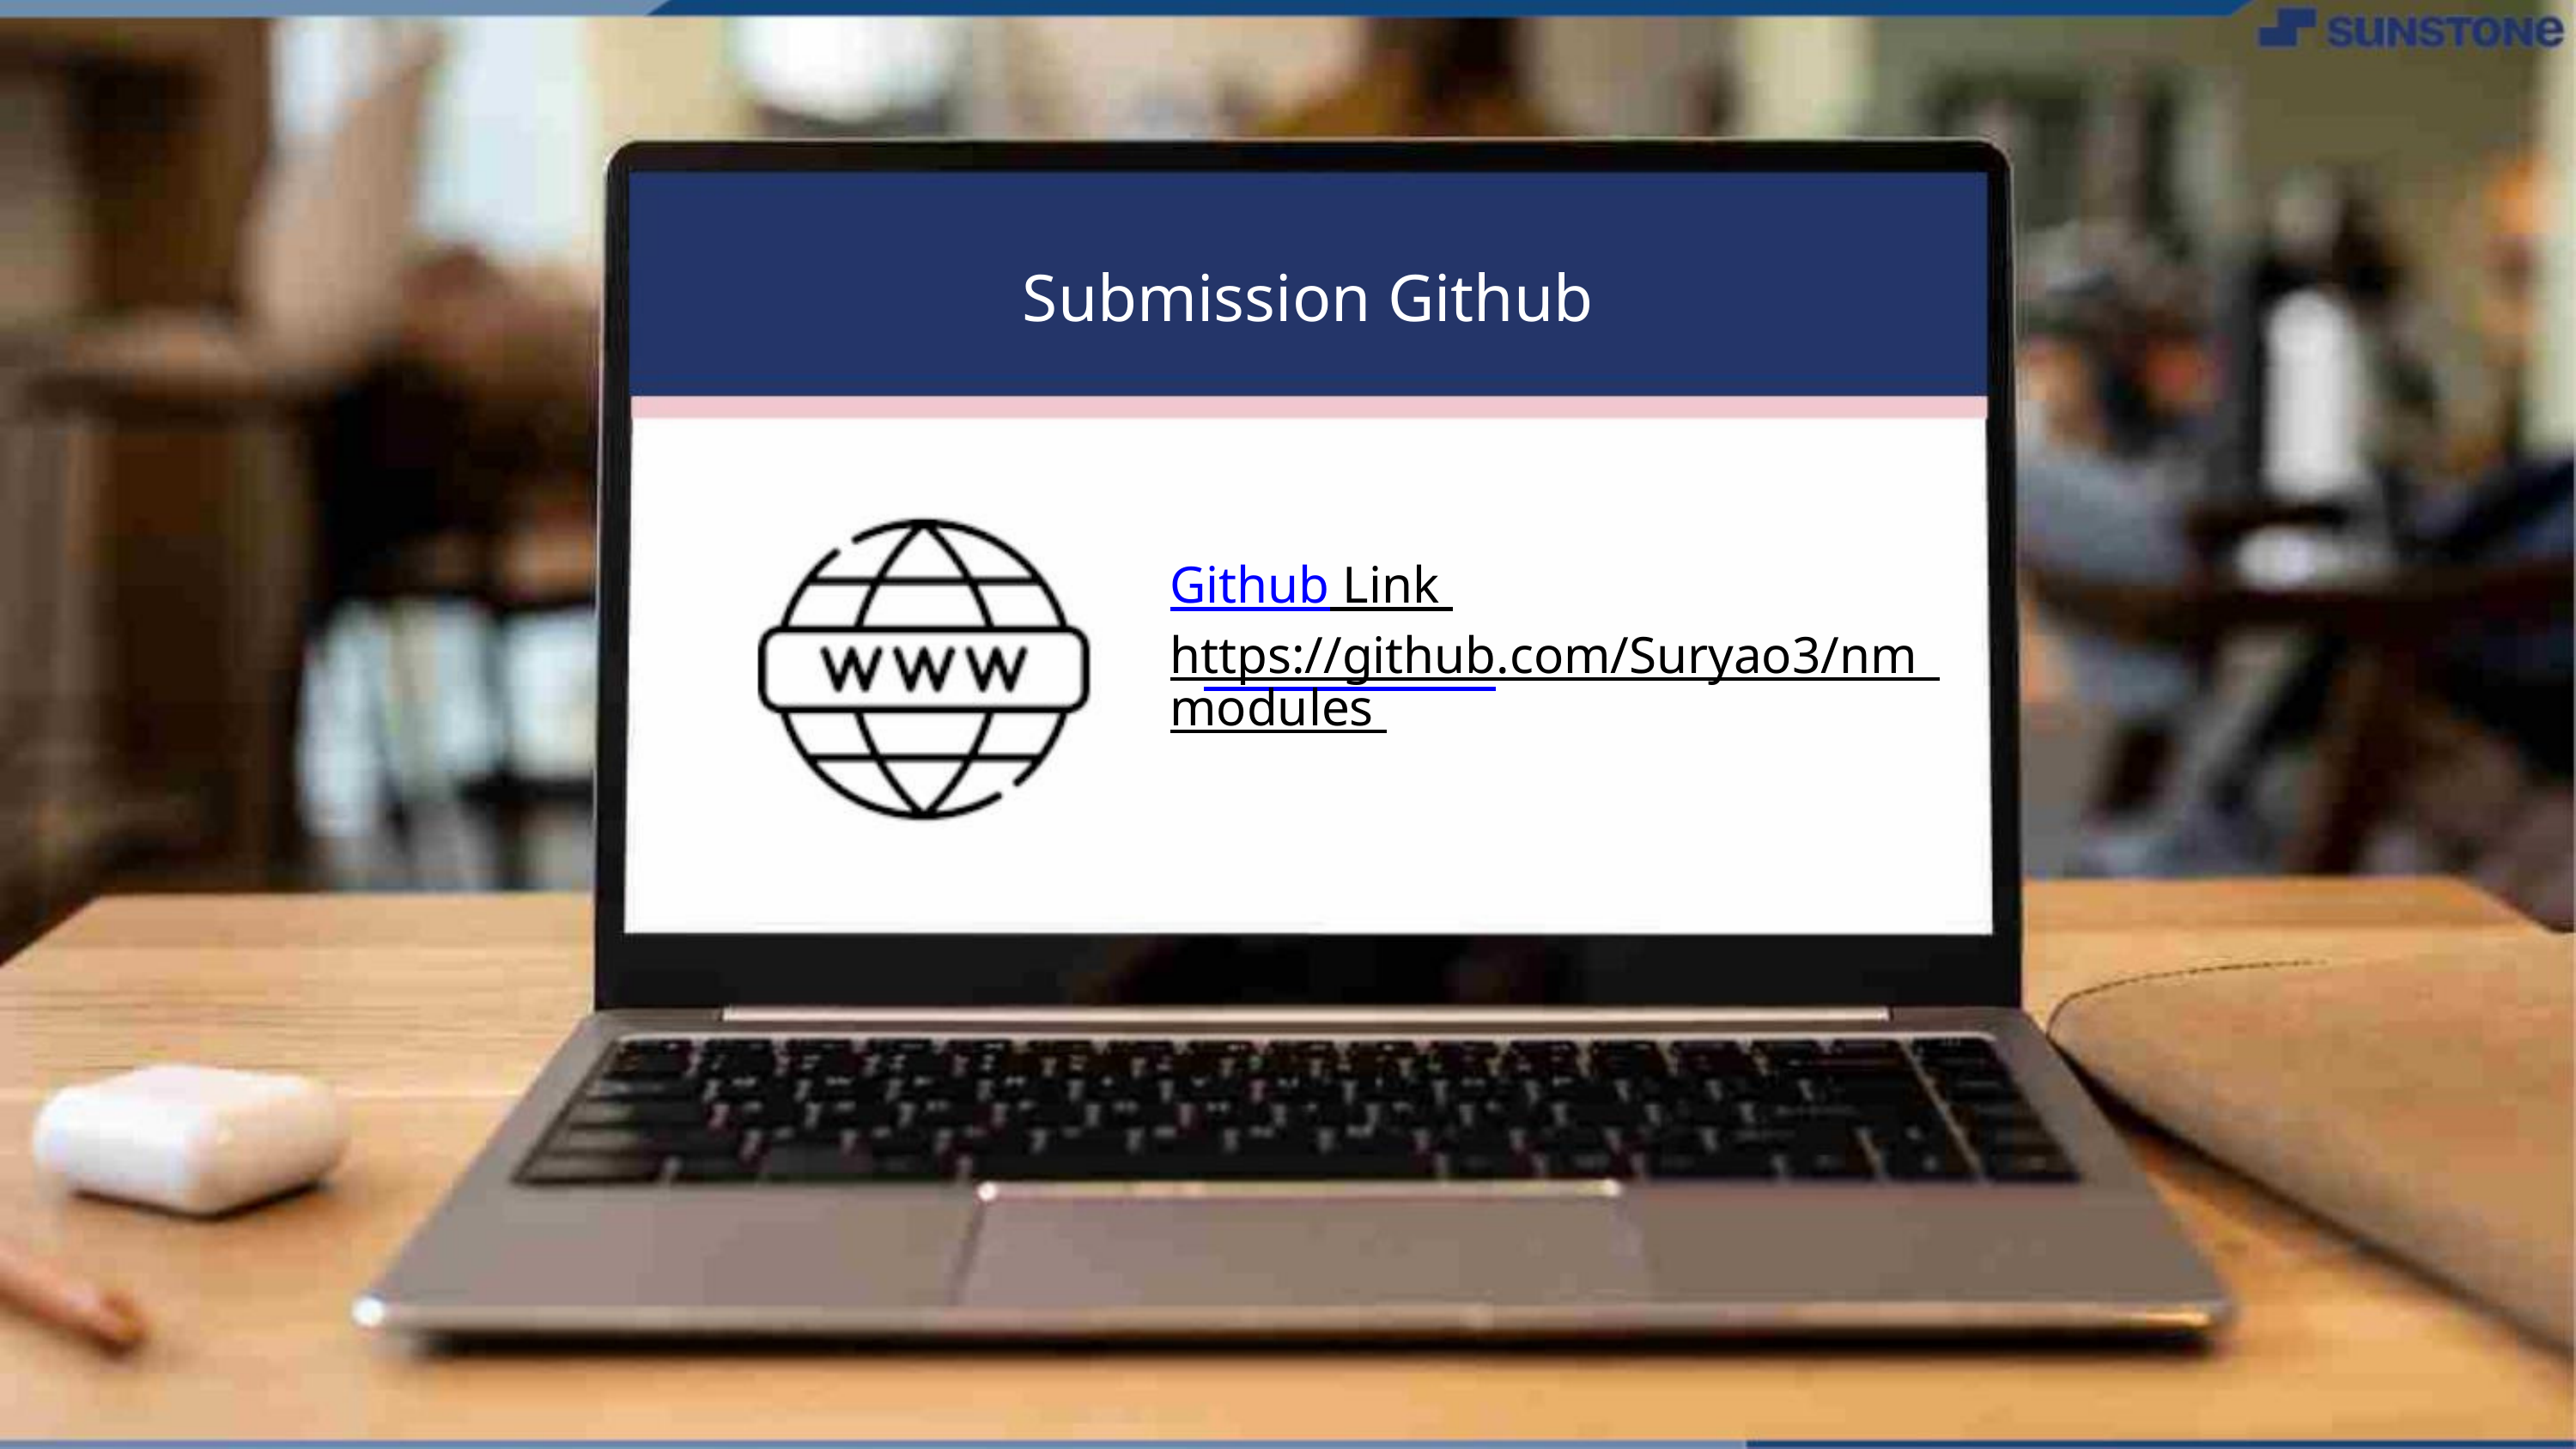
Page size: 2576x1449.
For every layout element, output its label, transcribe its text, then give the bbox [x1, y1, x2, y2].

text_box Submission Github [1022, 244, 1613, 335]
text_box Github Link https://github.com/Suryao3/nm_modules [1170, 551, 1973, 692]
text_box [0, 0, 2576, 1449]
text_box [1194, 677, 1505, 700]
